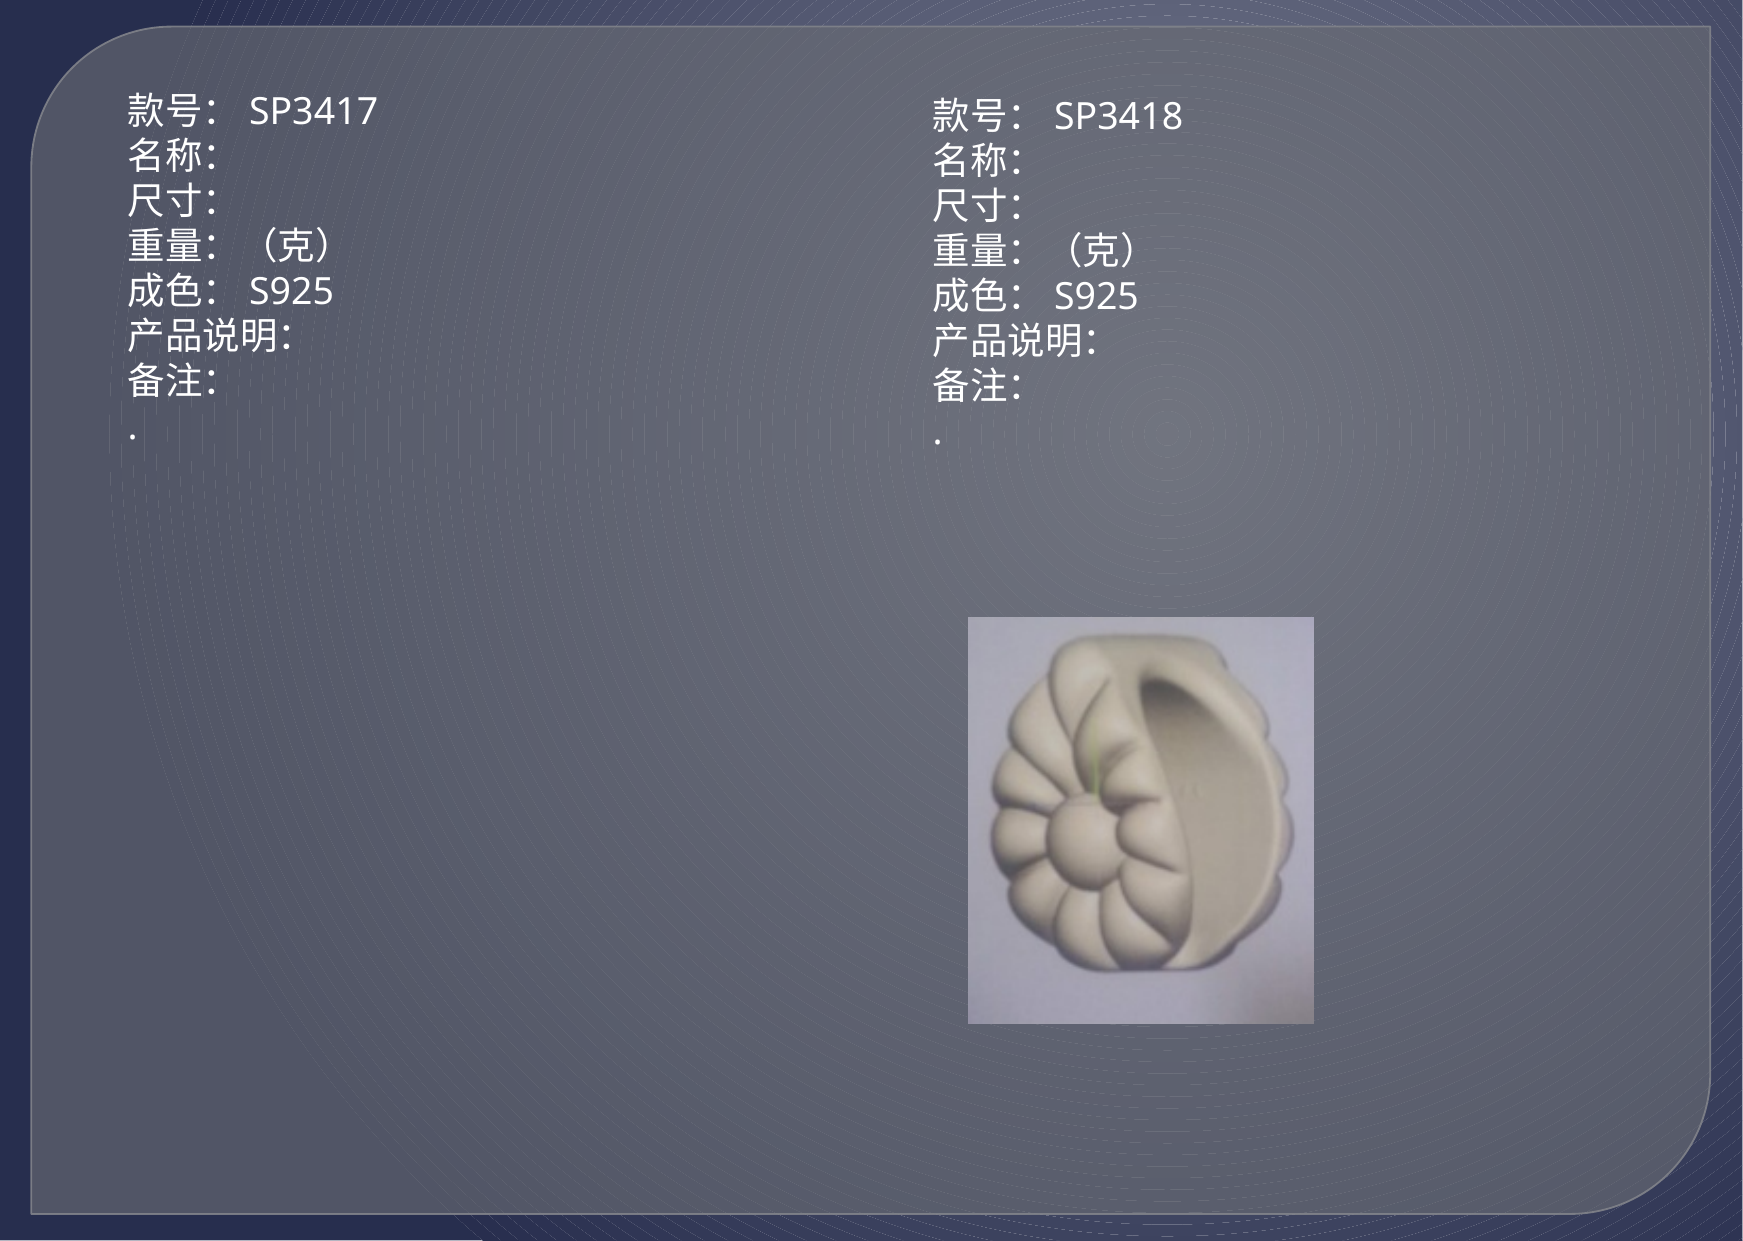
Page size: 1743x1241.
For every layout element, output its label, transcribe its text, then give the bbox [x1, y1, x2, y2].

picture [968, 617, 1314, 1025]
text_box 款号：SP3417 名称： 尺寸： 重量：（克） 成色：S925 产品说明： 备注： . [112, 79, 632, 455]
text_box 款号：SP3418 名称： 尺寸： 重量：（克） 成色：S925 产品说明： 备注： . [918, 84, 1437, 460]
